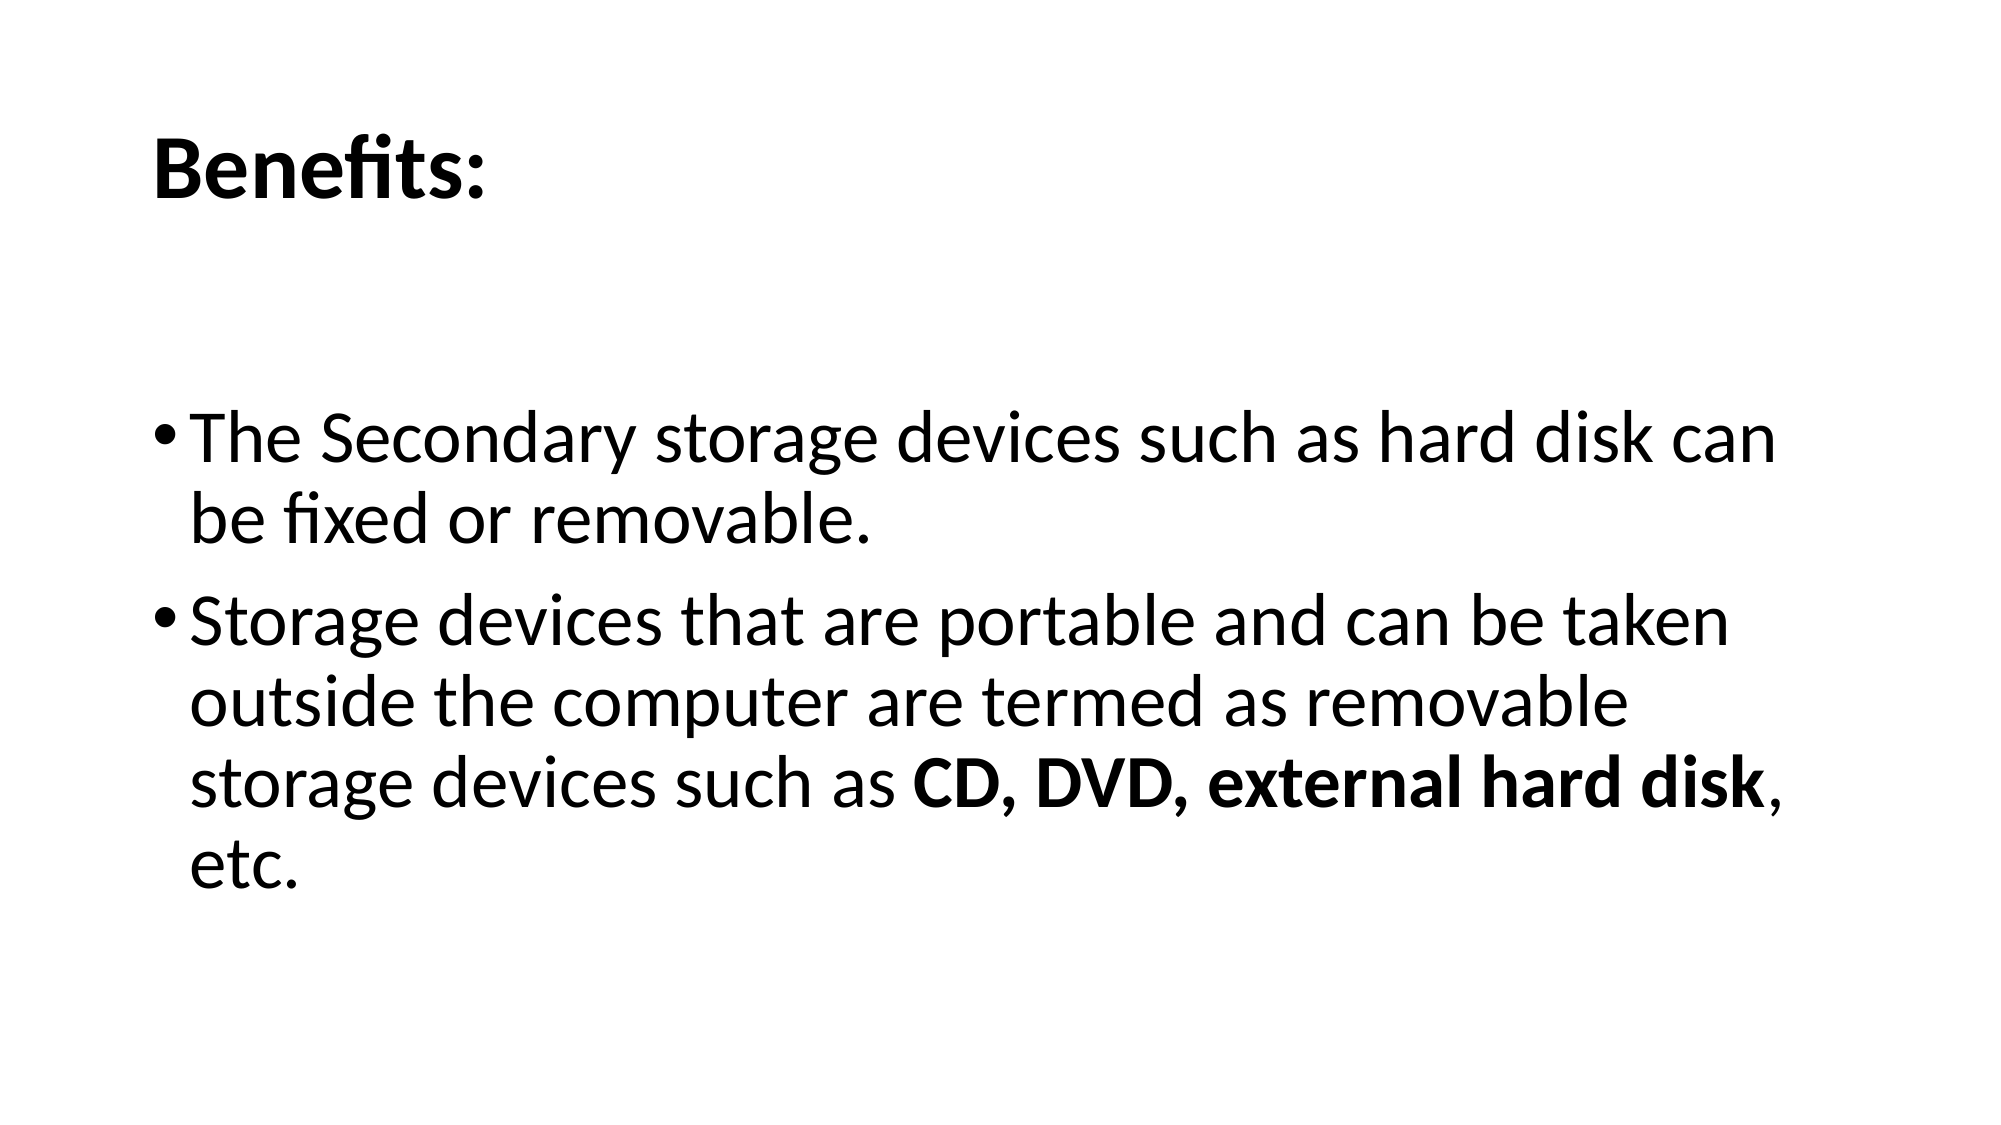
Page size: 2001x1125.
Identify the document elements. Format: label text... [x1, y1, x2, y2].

title Benefits: [137, 59, 1863, 278]
list The Secondary storage devices such as hard disk can be fixed or removable. Storage devices that are portable and can be taken outside the computer are termed as removable storage devices such as CD, DVD, external hard disk, etc. [137, 299, 1863, 1014]
